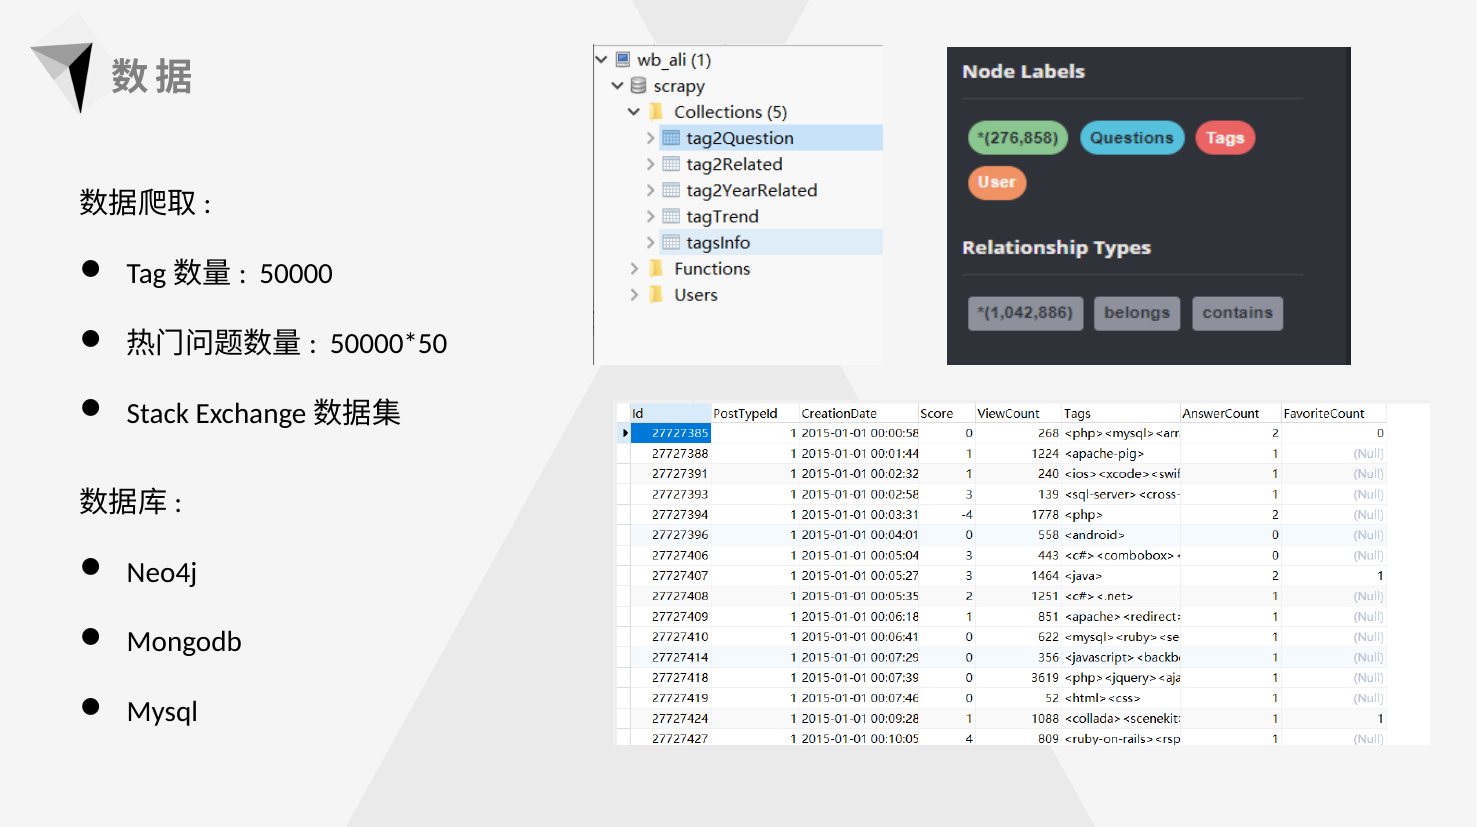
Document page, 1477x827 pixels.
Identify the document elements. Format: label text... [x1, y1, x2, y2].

picture [947, 46, 1351, 366]
picture [30, 12, 108, 114]
picture [613, 399, 1430, 745]
text_box 数据爬取: Tag数量: 50000 热门问题数量: 50000*50 Stack Exchange数据集 [64, 137, 514, 477]
text_box 数据库: Neo4j Mongodb Mysql [64, 475, 467, 736]
picture [593, 44, 884, 365]
text_box 数据 [112, 47, 589, 104]
